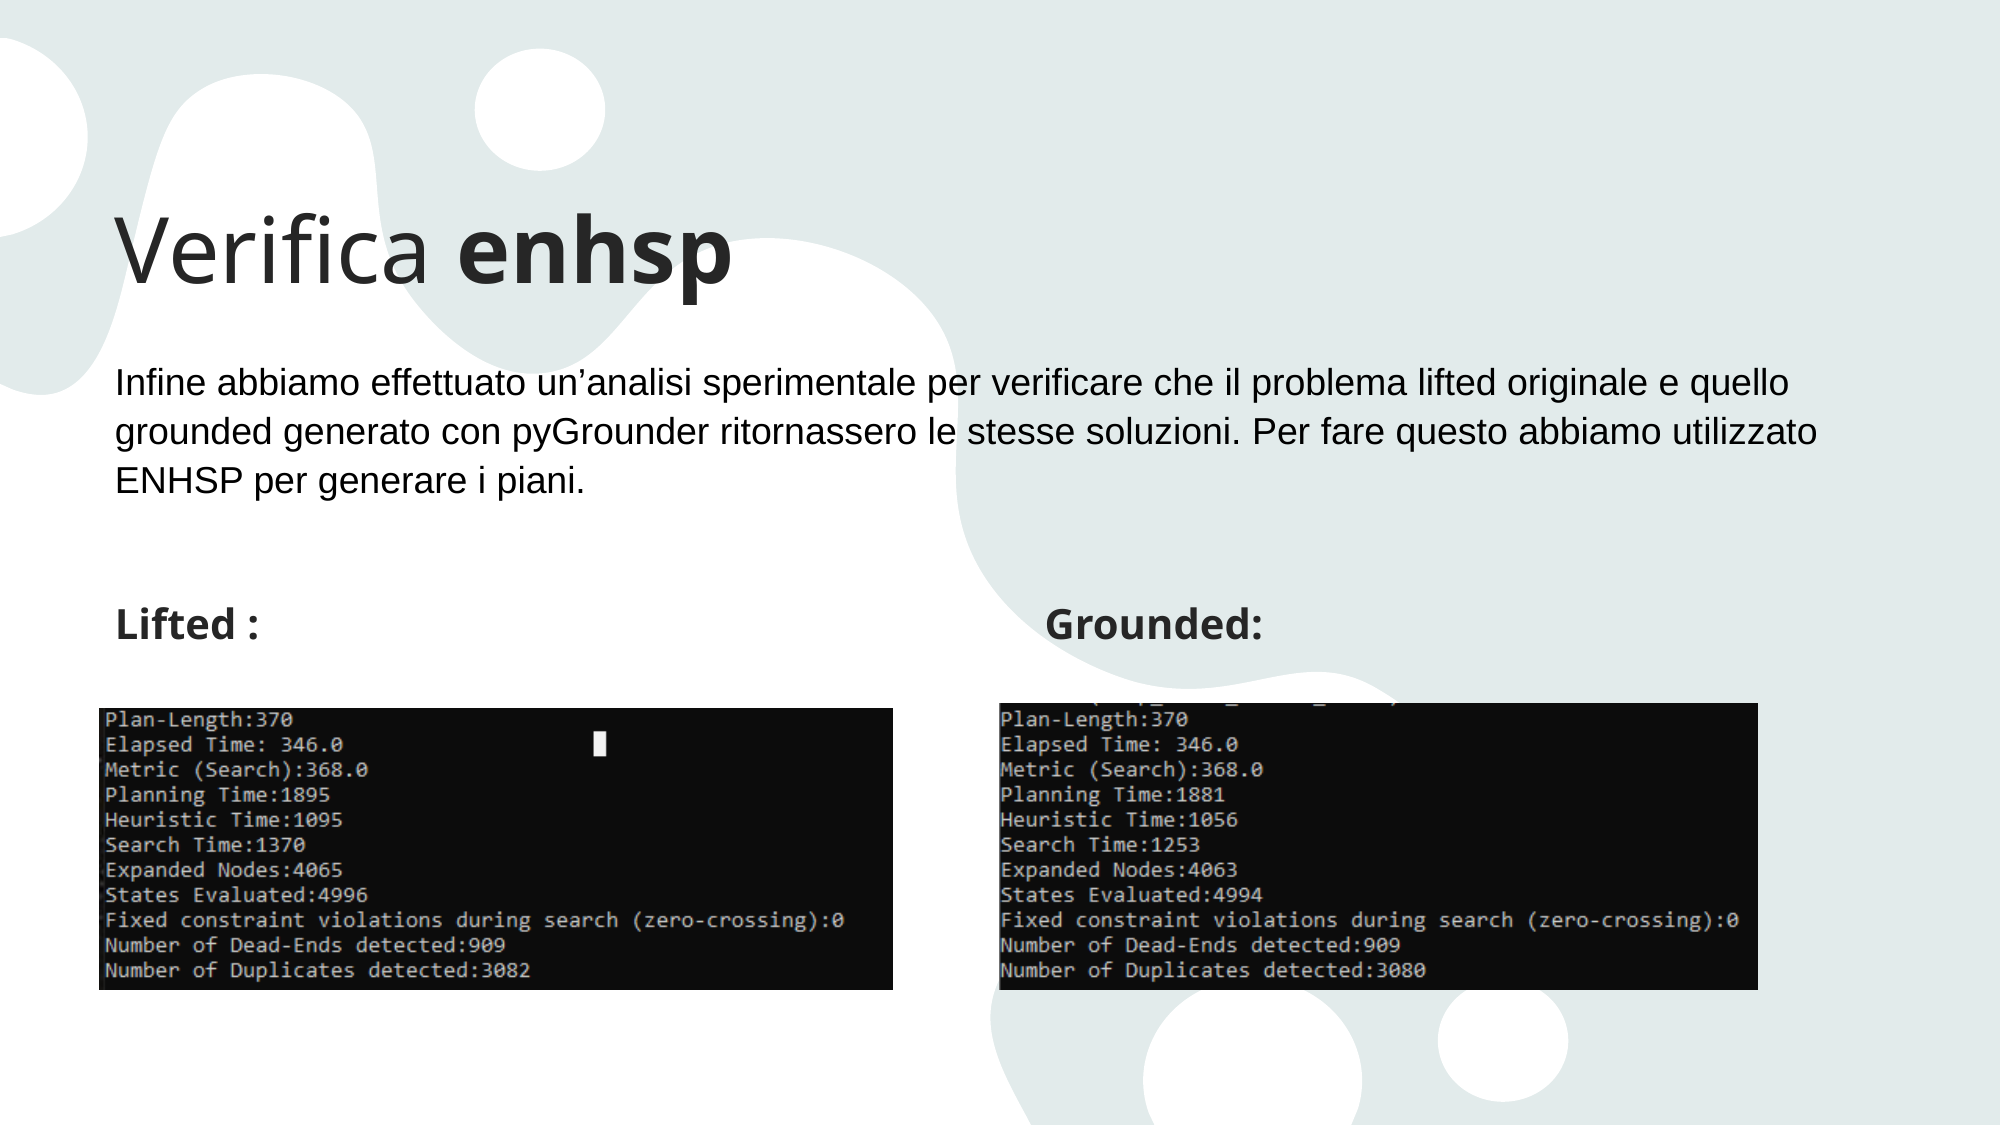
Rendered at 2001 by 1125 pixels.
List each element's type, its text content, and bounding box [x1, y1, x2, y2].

picture [99, 708, 893, 990]
title Verifica enhsp [99, 91, 1900, 309]
list Infine abbiamo effettuato un’analisi sperimentale per verificare che il problema lifted originale e quello grounded generato con pyGrounder ritornassero le stesse soluzioni. Per fare questo abbiamo utilizzato ENHSP per generare i piani. Lifted : Grounded: [99, 345, 1900, 1008]
picture [999, 703, 1758, 991]
